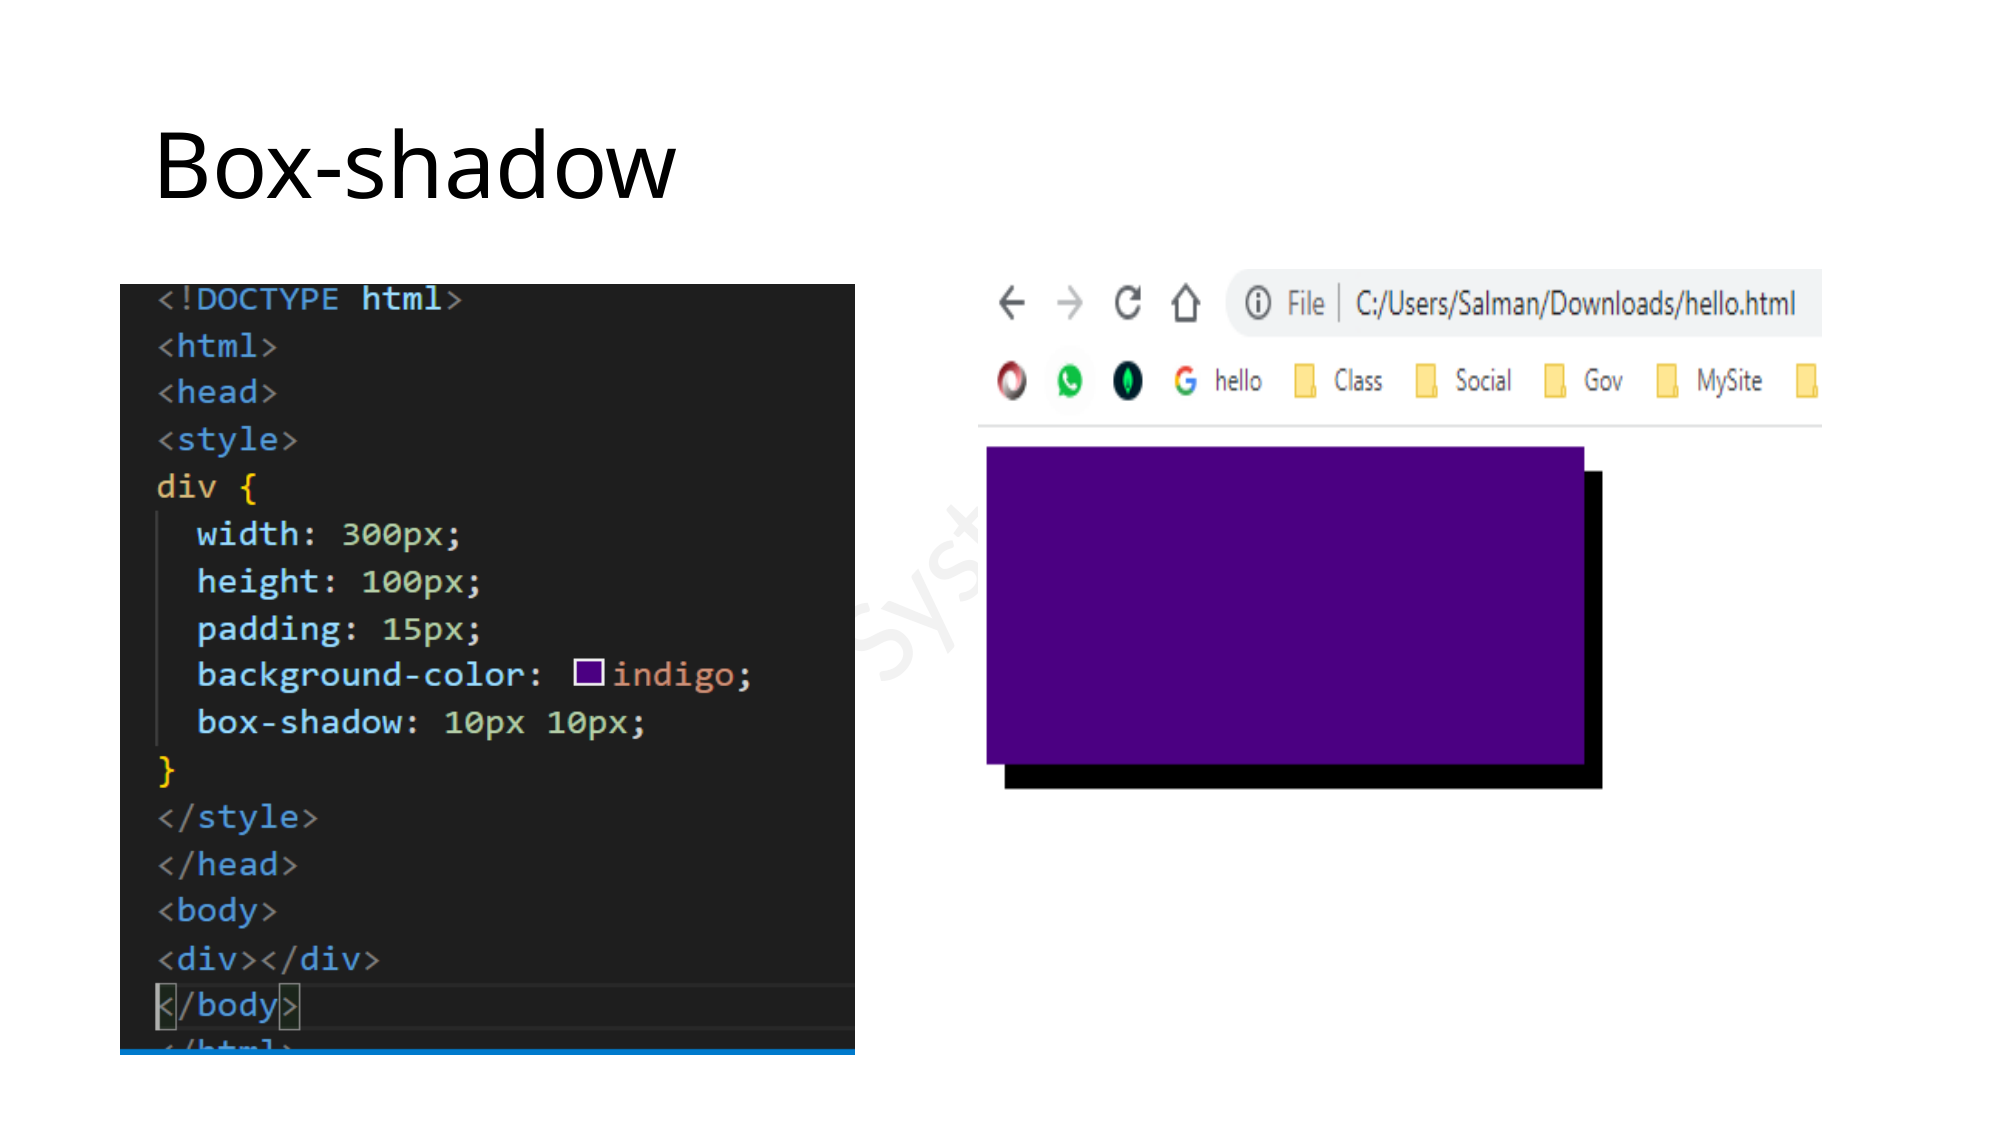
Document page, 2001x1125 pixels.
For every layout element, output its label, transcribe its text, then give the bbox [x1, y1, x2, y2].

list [120, 284, 855, 1055]
title Box-shadow [137, 59, 1863, 278]
picture [978, 269, 1822, 1012]
